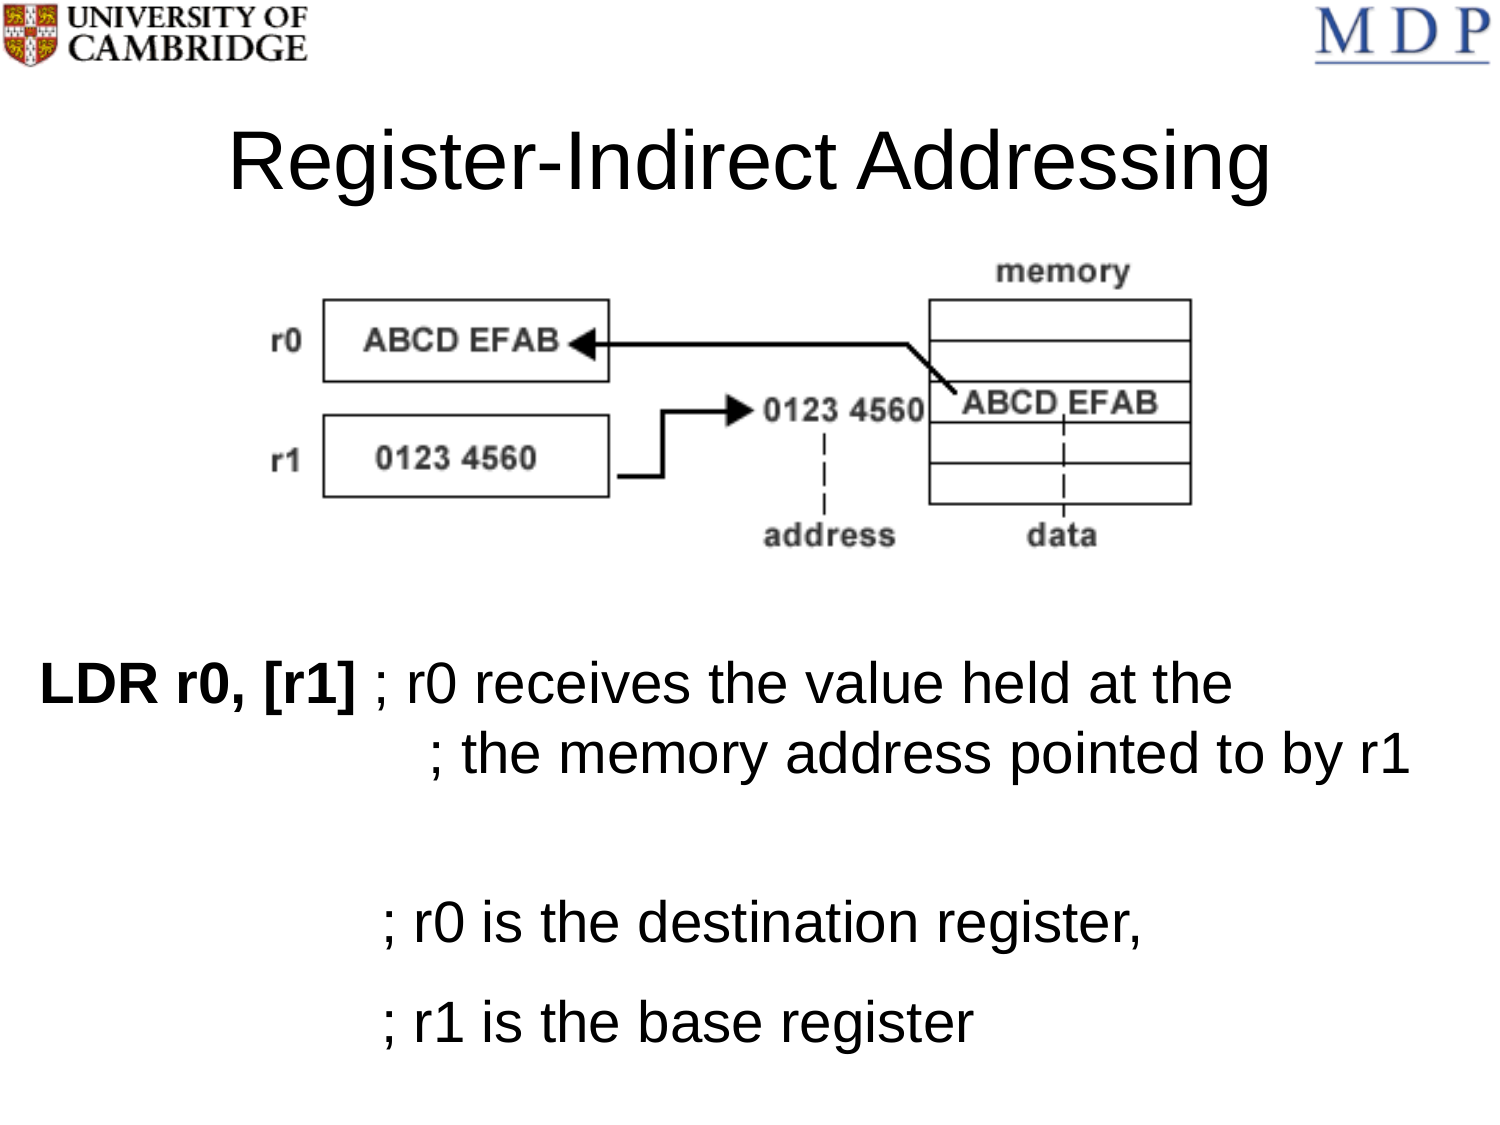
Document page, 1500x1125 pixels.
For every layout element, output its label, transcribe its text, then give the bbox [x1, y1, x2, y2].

picture [0, 0, 344, 72]
list LDR r0, [r1] ; r0 receives the value held at the ; the memory address pointed to by r1 ; r0 is the destination register, ; r1 is the base register [24, 637, 1463, 1100]
picture [249, 237, 1207, 554]
title Register-Indirect Addressing [112, 62, 1388, 250]
picture [1309, 0, 1500, 72]
